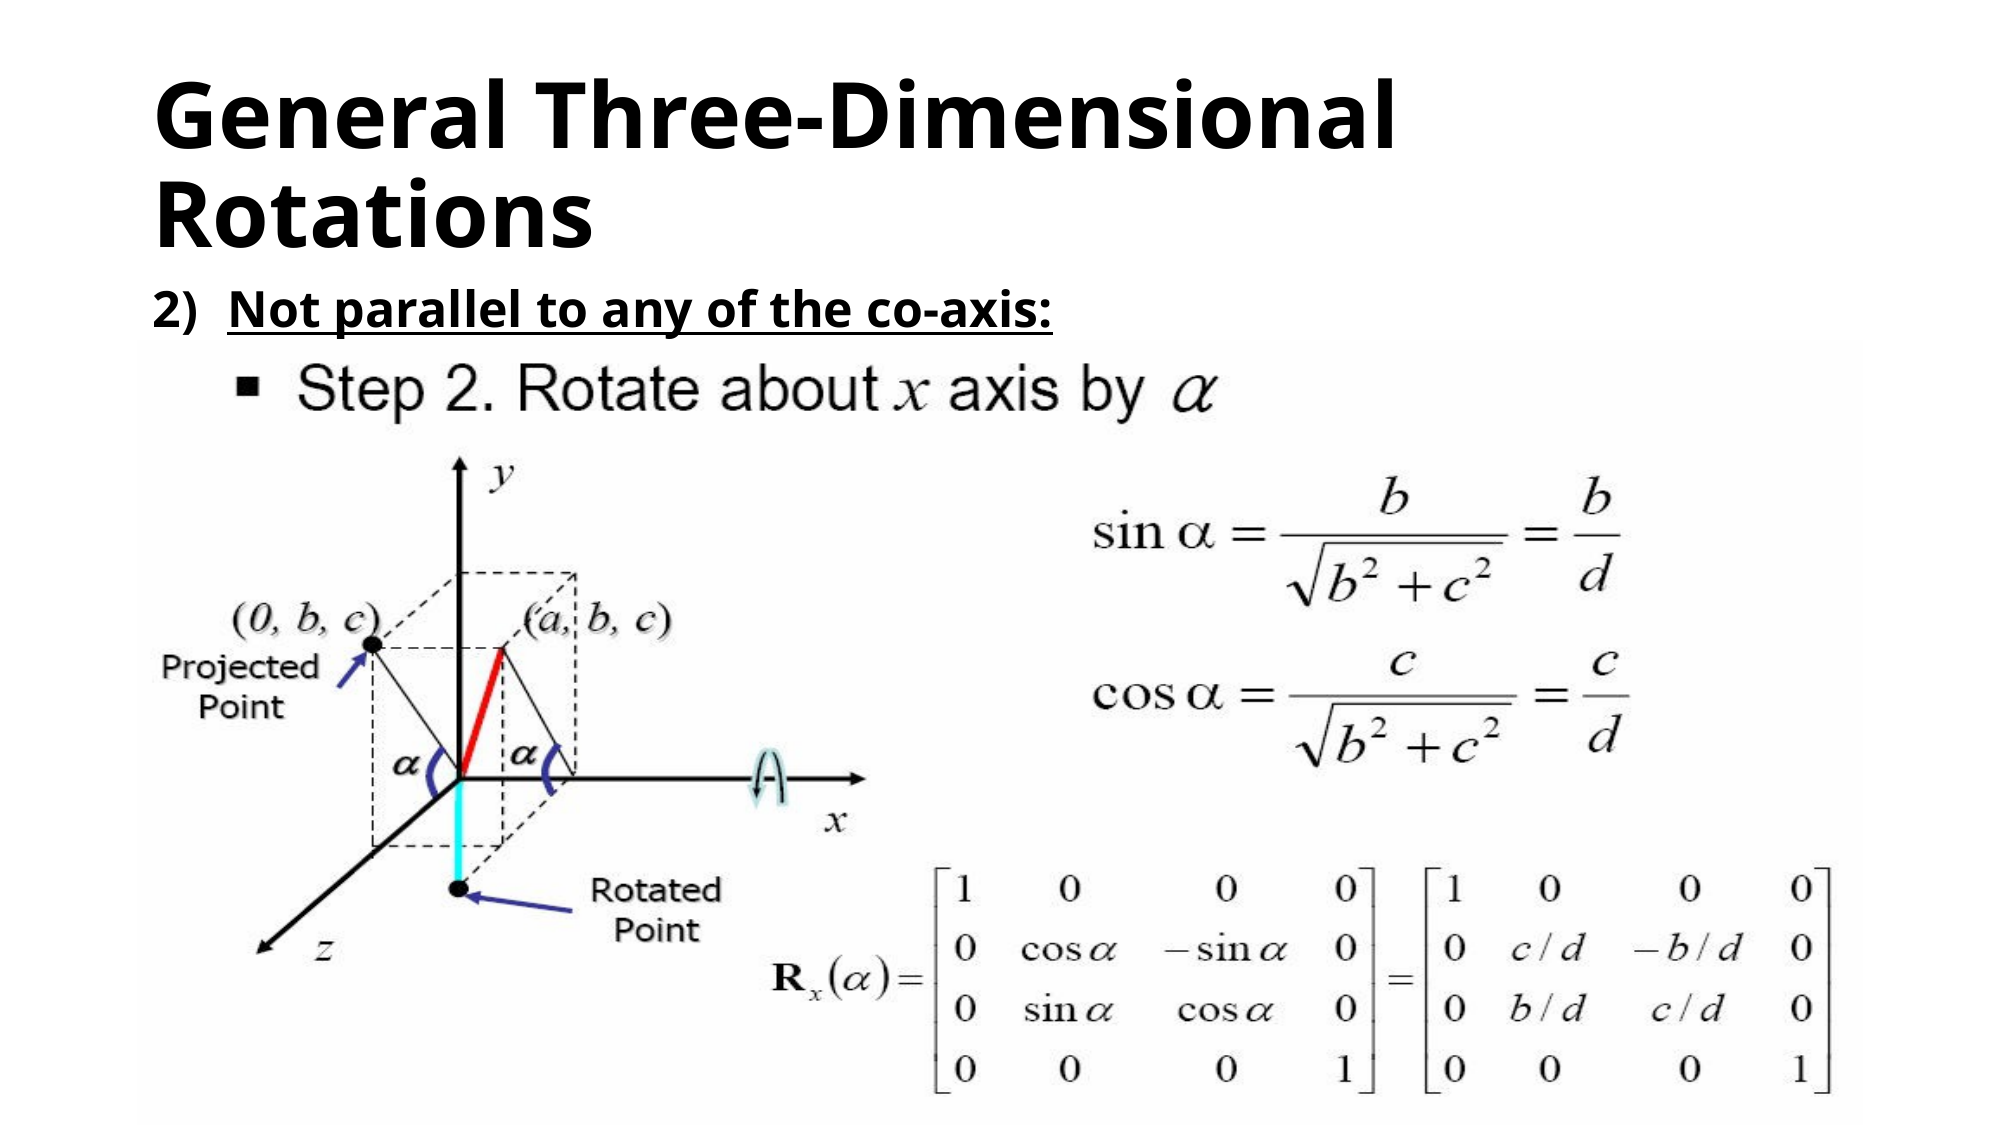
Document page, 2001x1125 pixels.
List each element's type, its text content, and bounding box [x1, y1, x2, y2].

title General Three-Dimensional Rotations [137, 59, 1863, 277]
list Not parallel to any of the co-axis: [137, 277, 1863, 340]
picture [137, 340, 1863, 1125]
